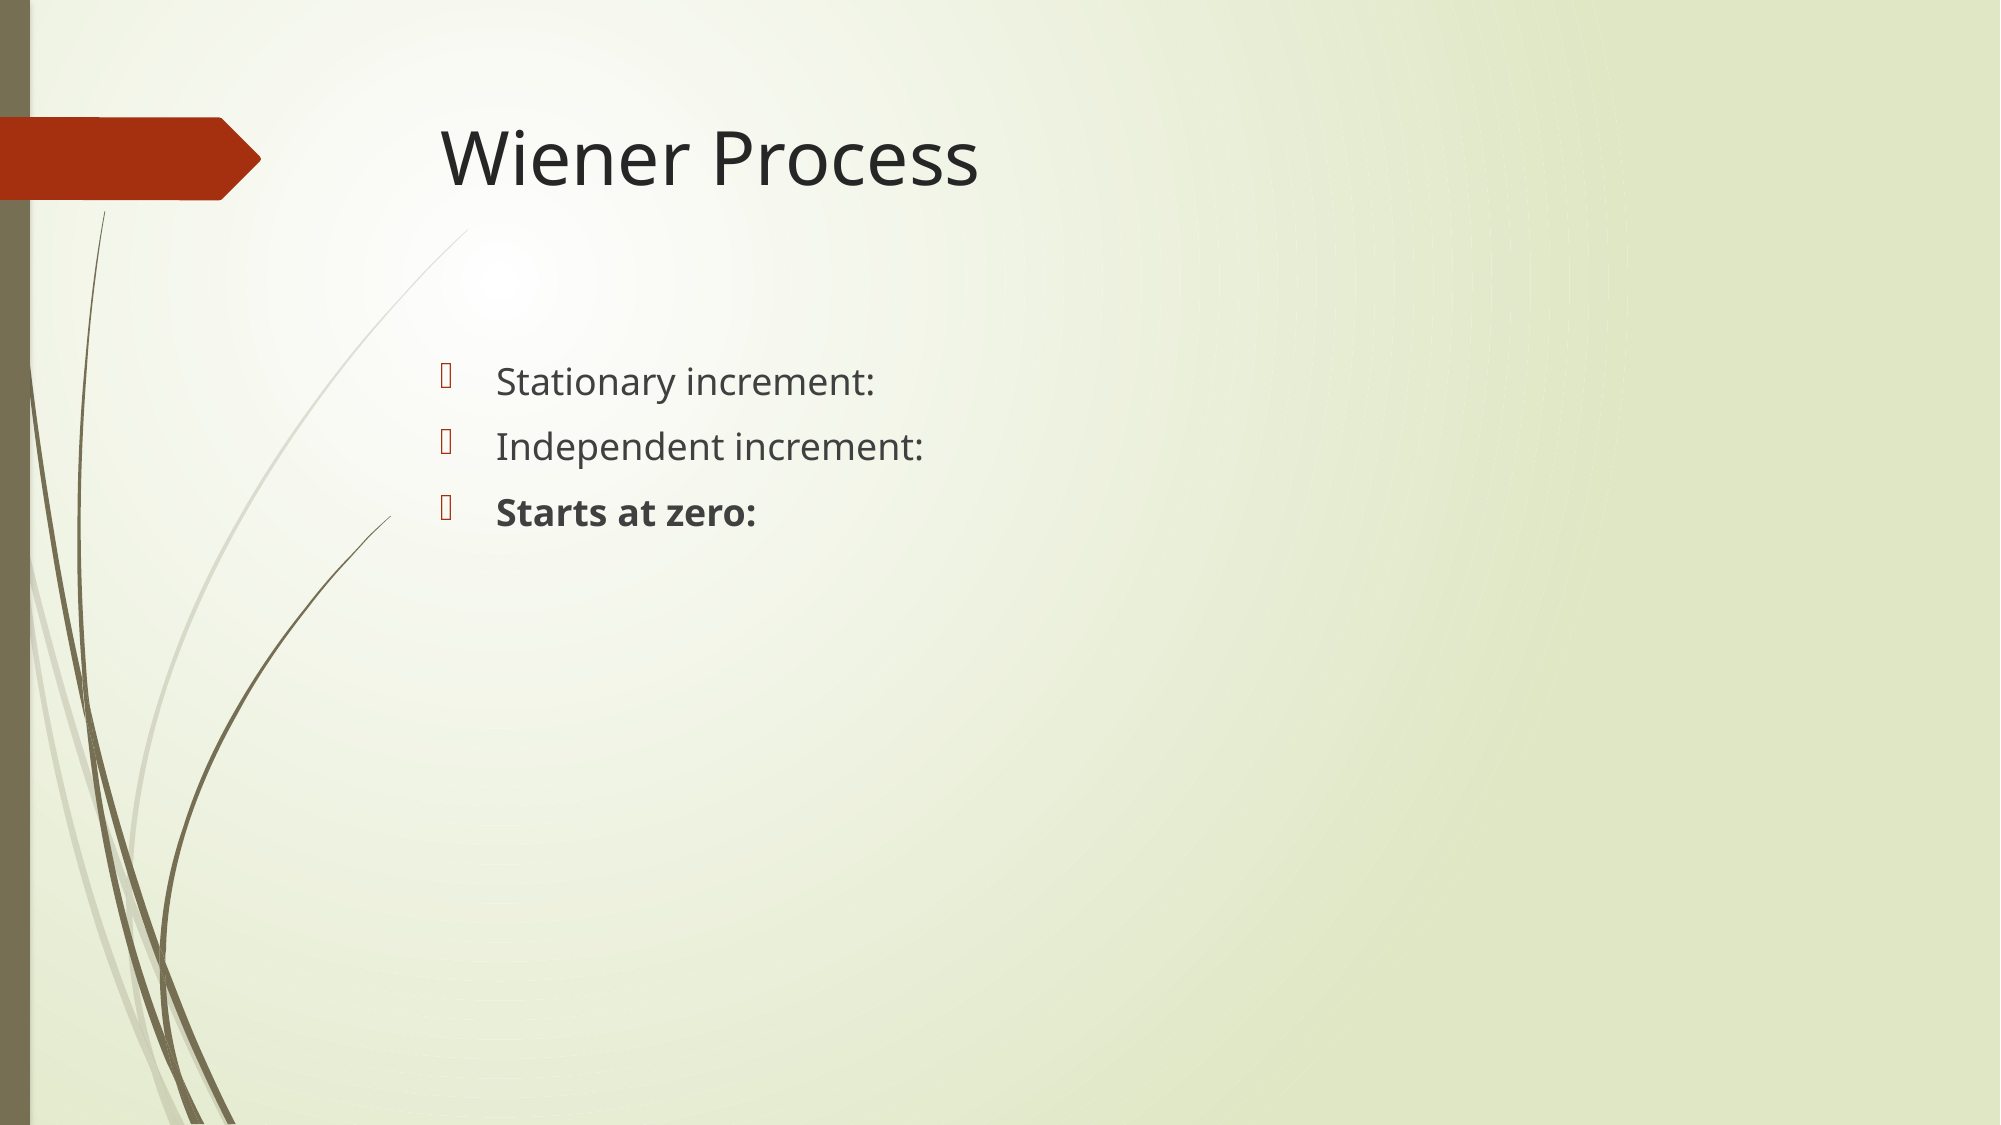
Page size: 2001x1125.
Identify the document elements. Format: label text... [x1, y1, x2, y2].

title Wiener Process [425, 102, 1888, 313]
